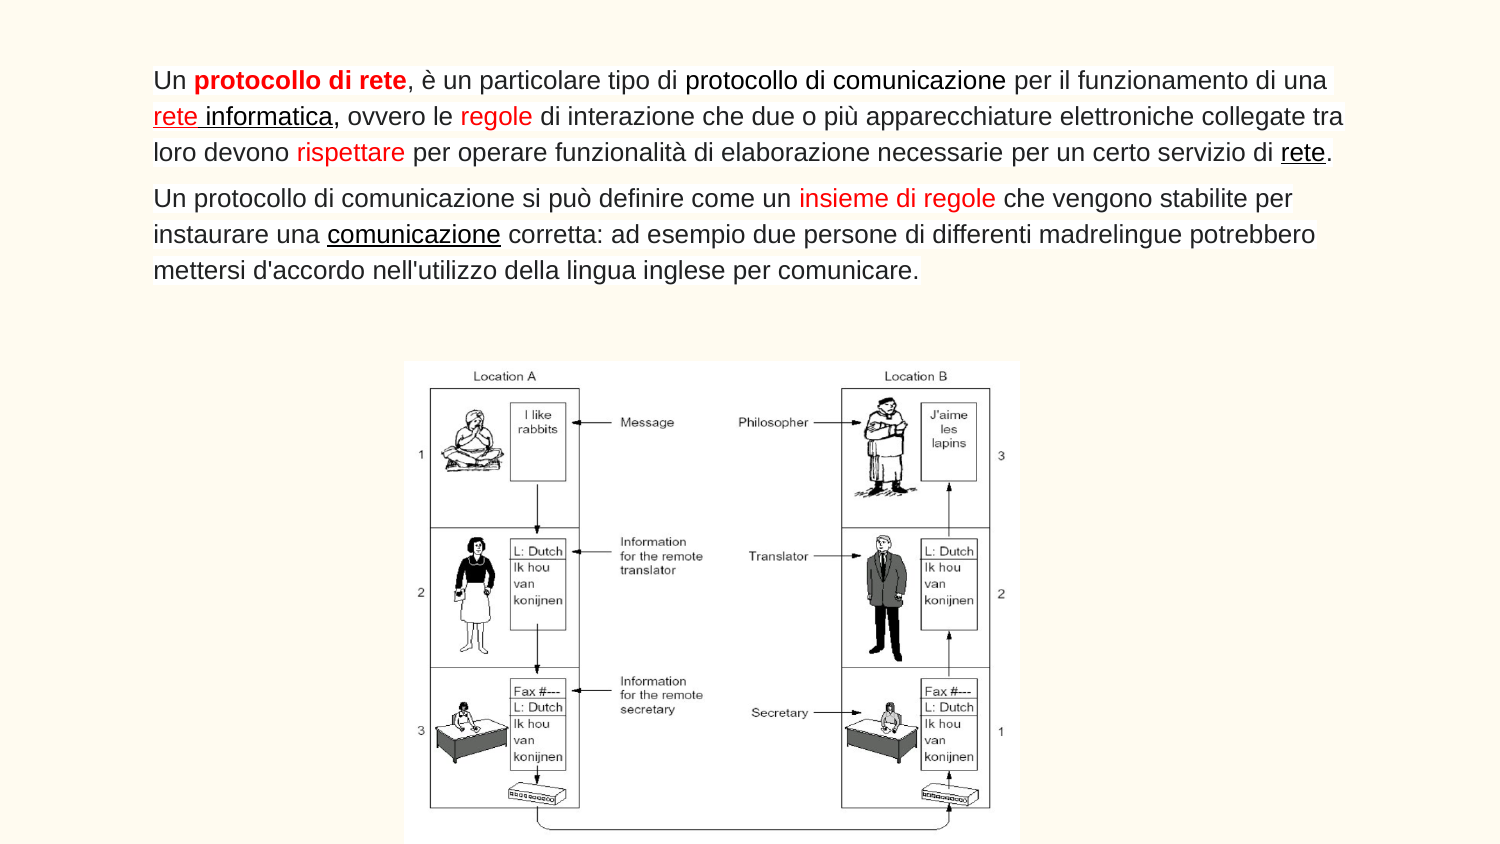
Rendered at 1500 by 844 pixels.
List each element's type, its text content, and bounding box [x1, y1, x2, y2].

picture [403, 360, 1020, 844]
text_box Un protocollo di rete, è un particolare tipo di protocollo di comunicazione per il funzionamento di una rete informatica, ovvero le regole di interazione che due o più apparecchiature elettroniche collegate tra loro devono rispettare per operare funzionalità di elaborazione necessarie per un certo servizio di rete. Un protocollo di comunicazione si può definire come un insieme di regole che vengono stabilite per instaurare una comunicazione corretta: ad esempio due persone di differenti madrelingue potrebbero mettersi d'accordo nell'utilizzo della lingua inglese per comunicare. [138, 43, 1362, 410]
